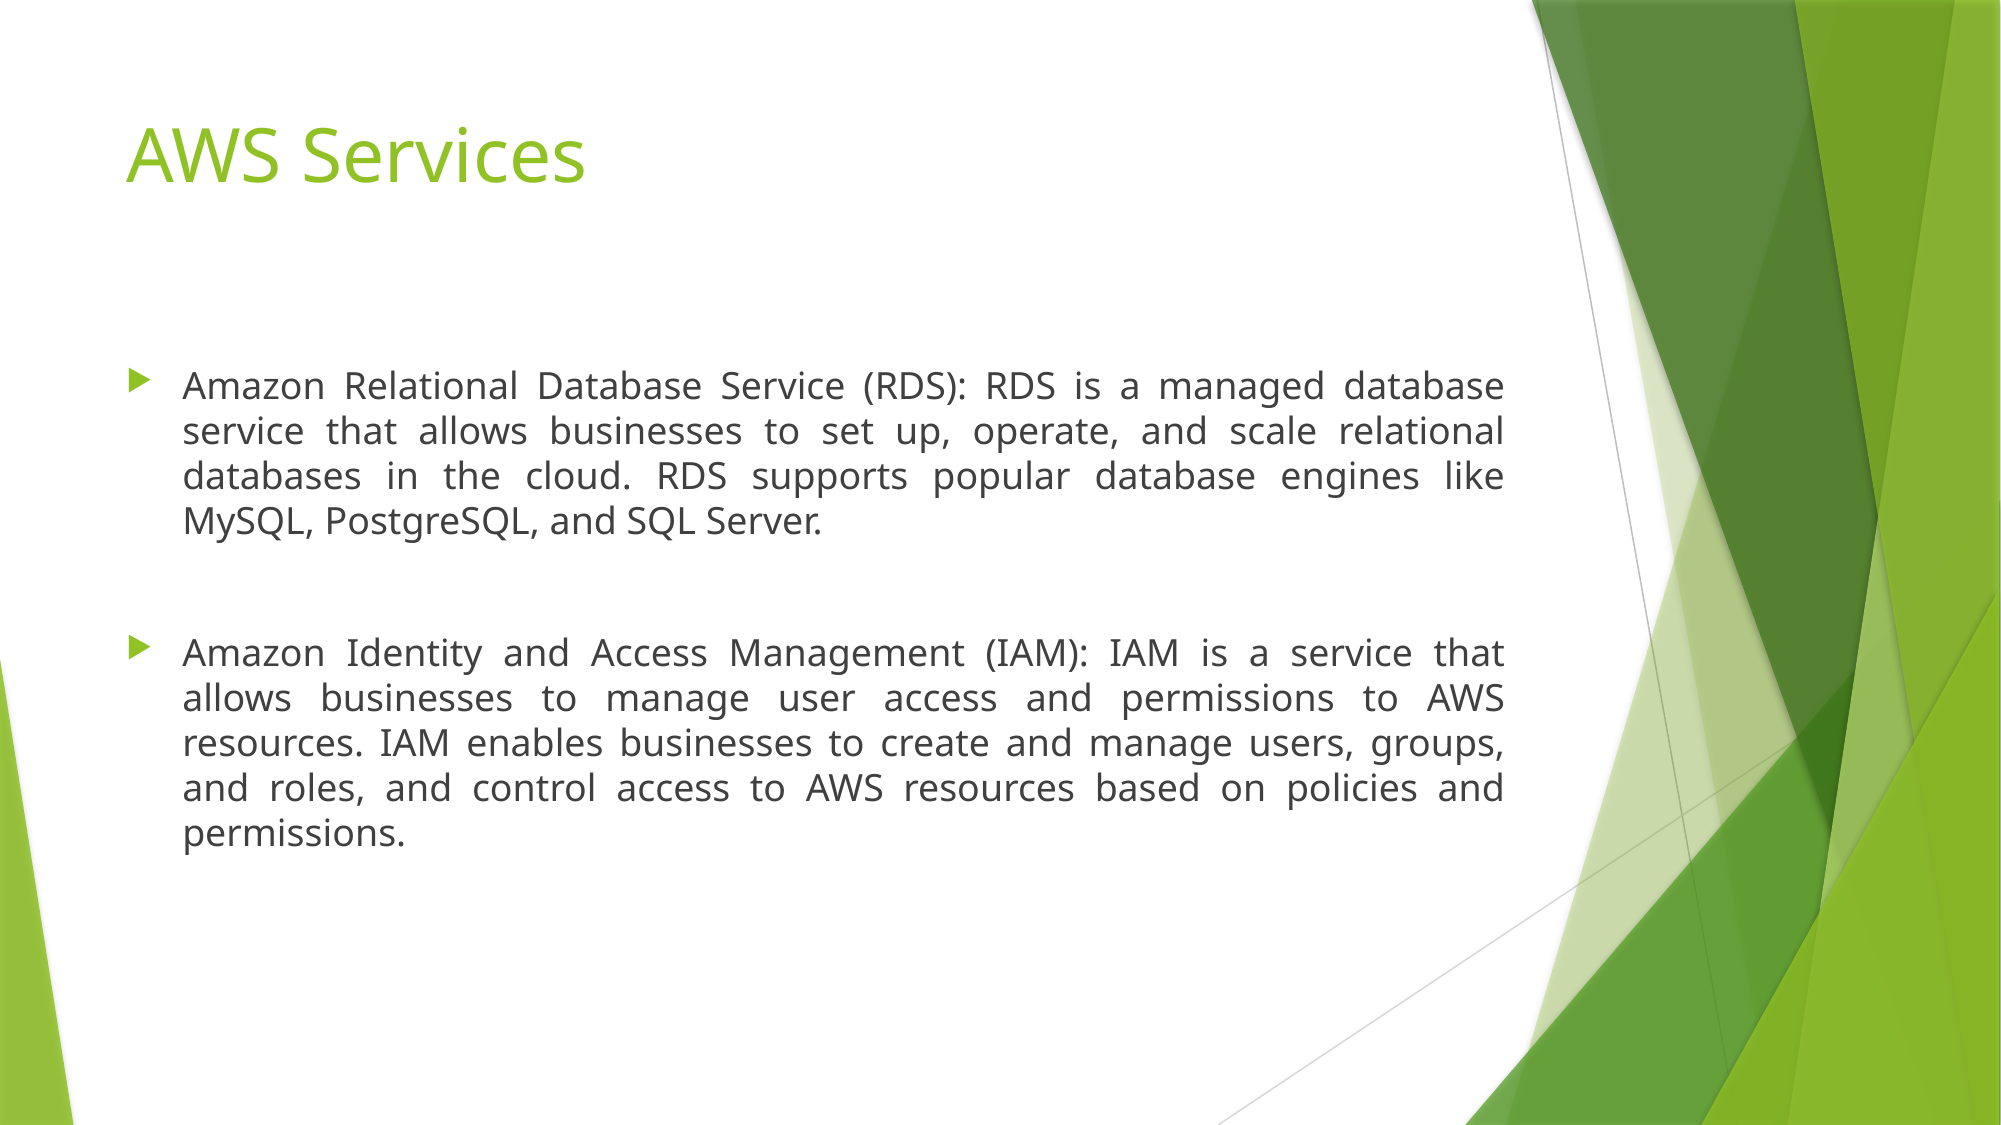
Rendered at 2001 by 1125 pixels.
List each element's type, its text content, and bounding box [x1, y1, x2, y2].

title AWS Services [111, 99, 1522, 317]
list Amazon Relational Database Service (RDS): RDS is a managed database service that allows businesses to set up, operate, and scale relational databases in the cloud. RDS supports popular database engines like MySQL, PostgreSQL, and SQL Server. Amazon Identity and Access Management (IAM): IAM is a service that allows businesses to manage user access and permissions to AWS resources. IAM enables businesses to create and manage users, groups, and roles, and control access to AWS resources based on policies and permissions. [111, 354, 1522, 992]
